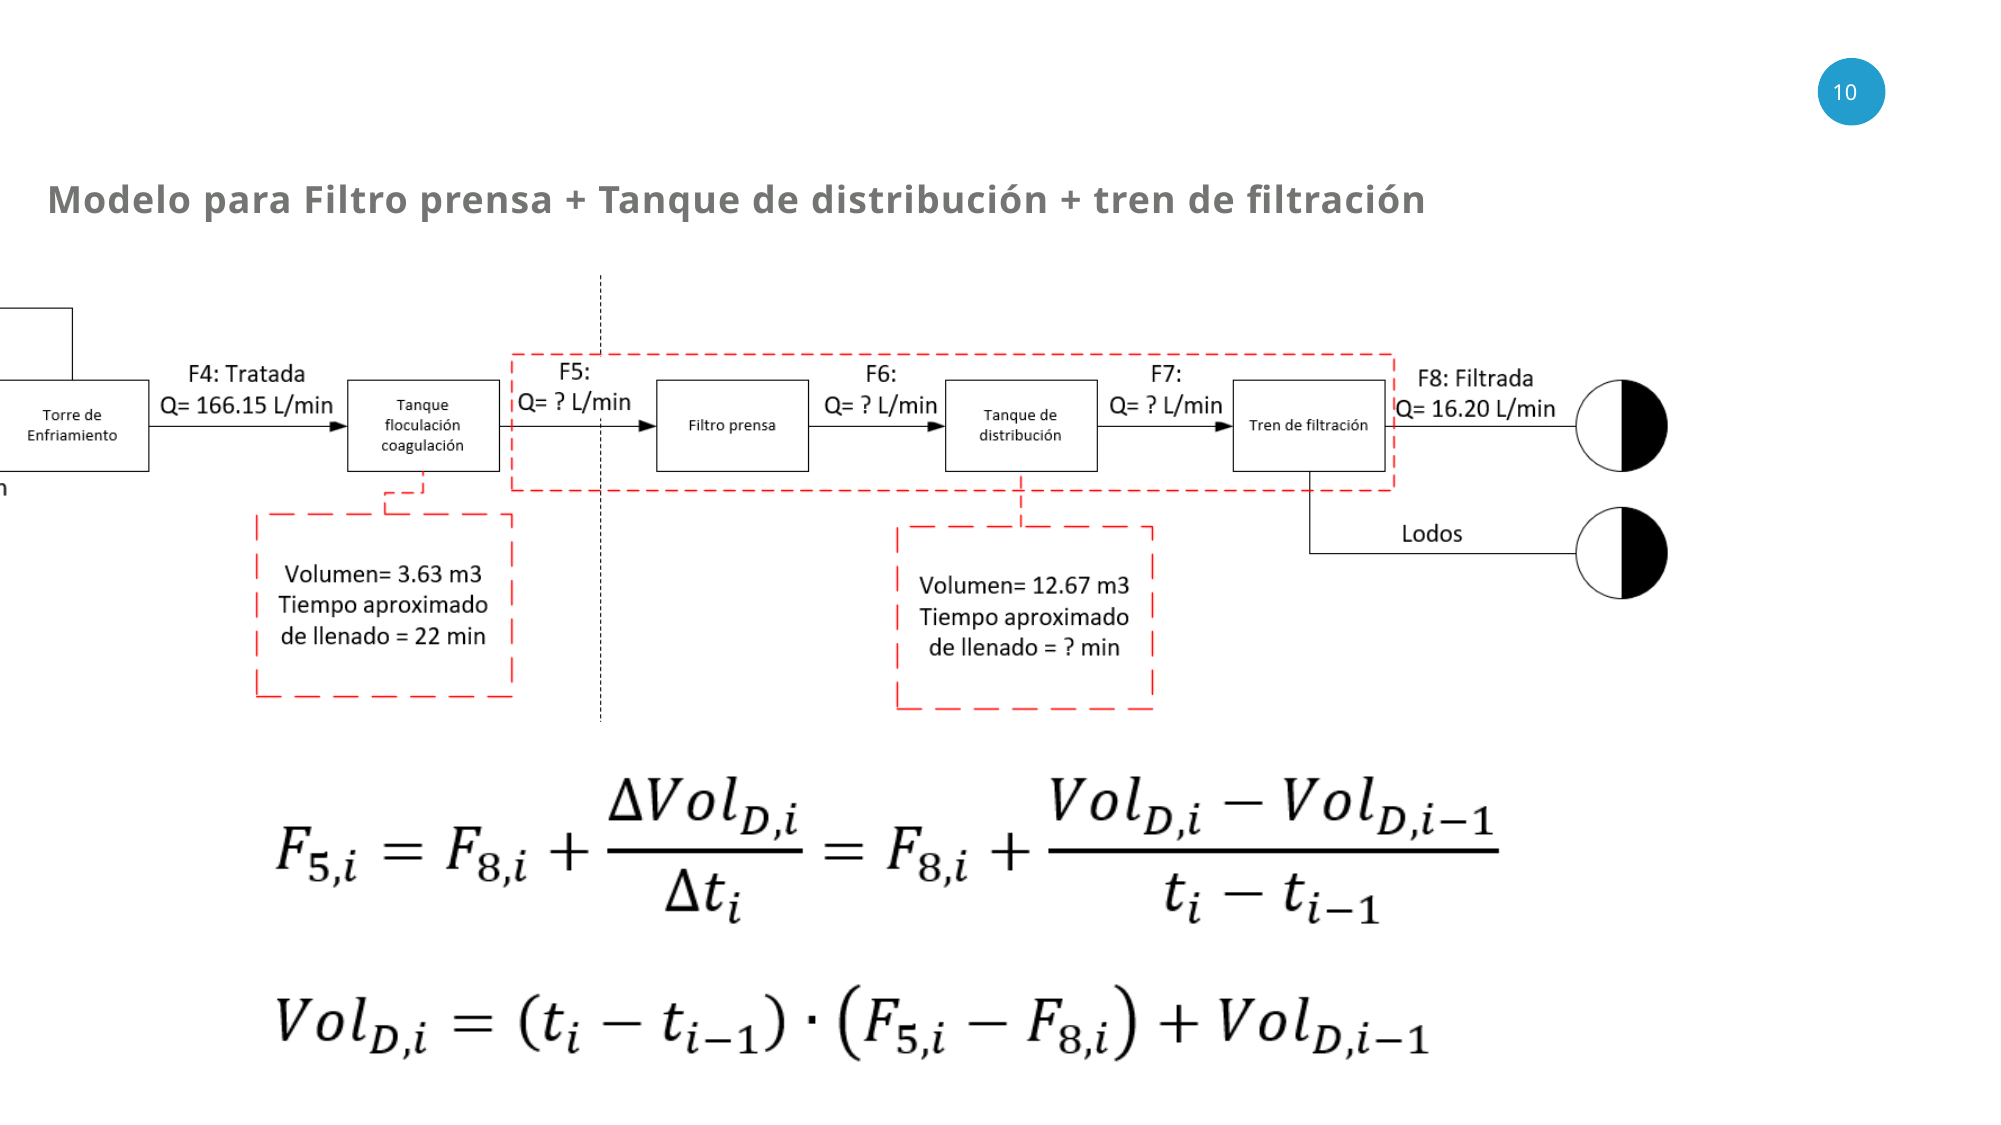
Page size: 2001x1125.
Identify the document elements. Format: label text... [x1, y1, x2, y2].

picture [0, 275, 1670, 722]
text_box Modelo para Filtro prensa + Tanque de distribución + tren de filtración [32, 168, 1444, 229]
picture [254, 769, 1518, 1074]
